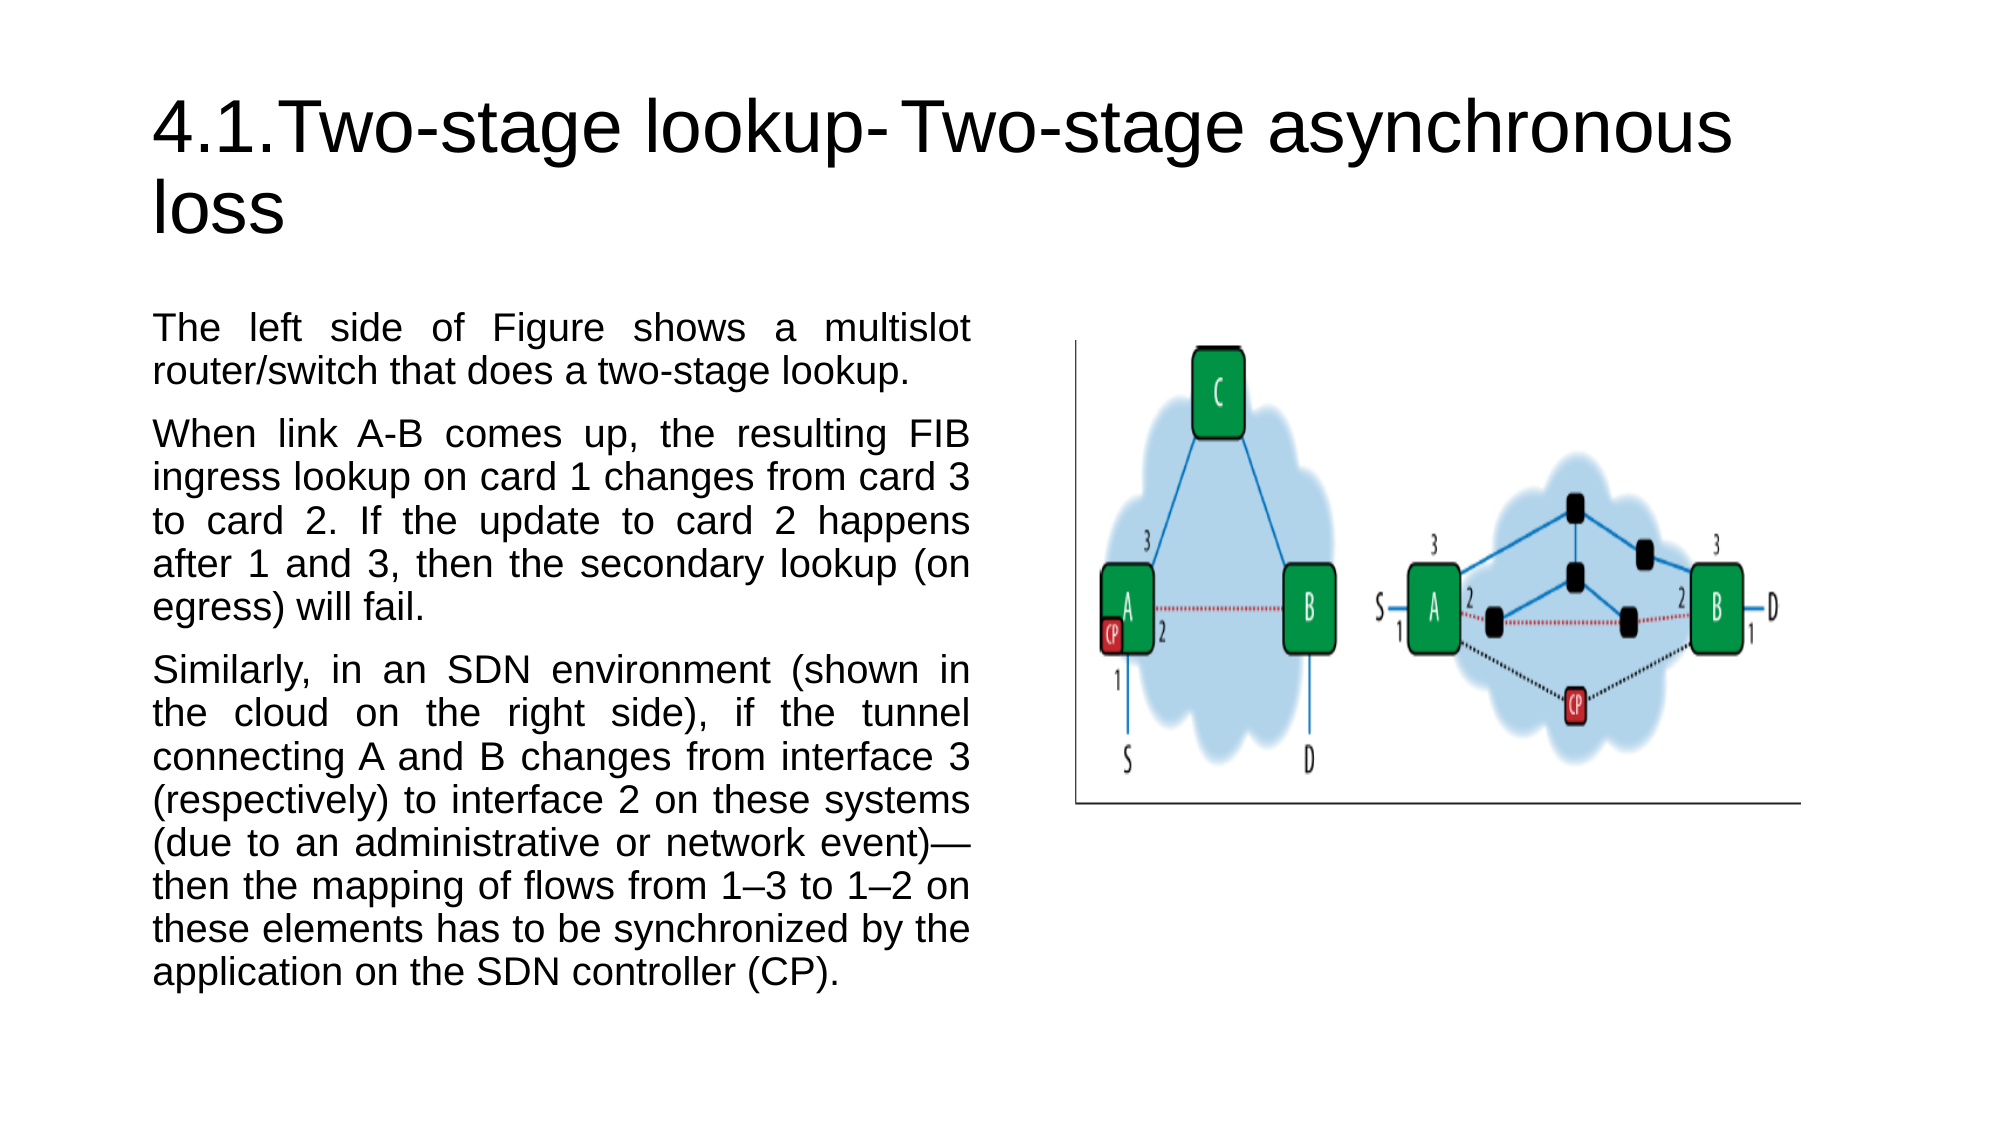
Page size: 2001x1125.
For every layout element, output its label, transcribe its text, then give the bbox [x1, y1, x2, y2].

picture [1073, 340, 1802, 812]
list The left side of Figure shows a multislot router/switch that does a two-stage lookup. When link A-B comes up, the resulting FIB ingress lookup on card 1 changes from card 3 to card 2. If the update to card 2 happens after 1 and 3, then the secondary lookup (on egress) will fail. Similarly, in an SDN environment (shown in the cloud on the right side), if the tunnel connecting A and B changes from interface 3 (respectively) to interface 2 on these systems (due to an administrative or network event)—then the mapping of flows from 1–3 to 1–2 on these elements has to be synchronized by the application on the SDN controller (CP). [137, 299, 988, 1014]
title 4.1.Two-stage lookup- Two-stage asynchronous loss [137, 59, 1863, 278]
